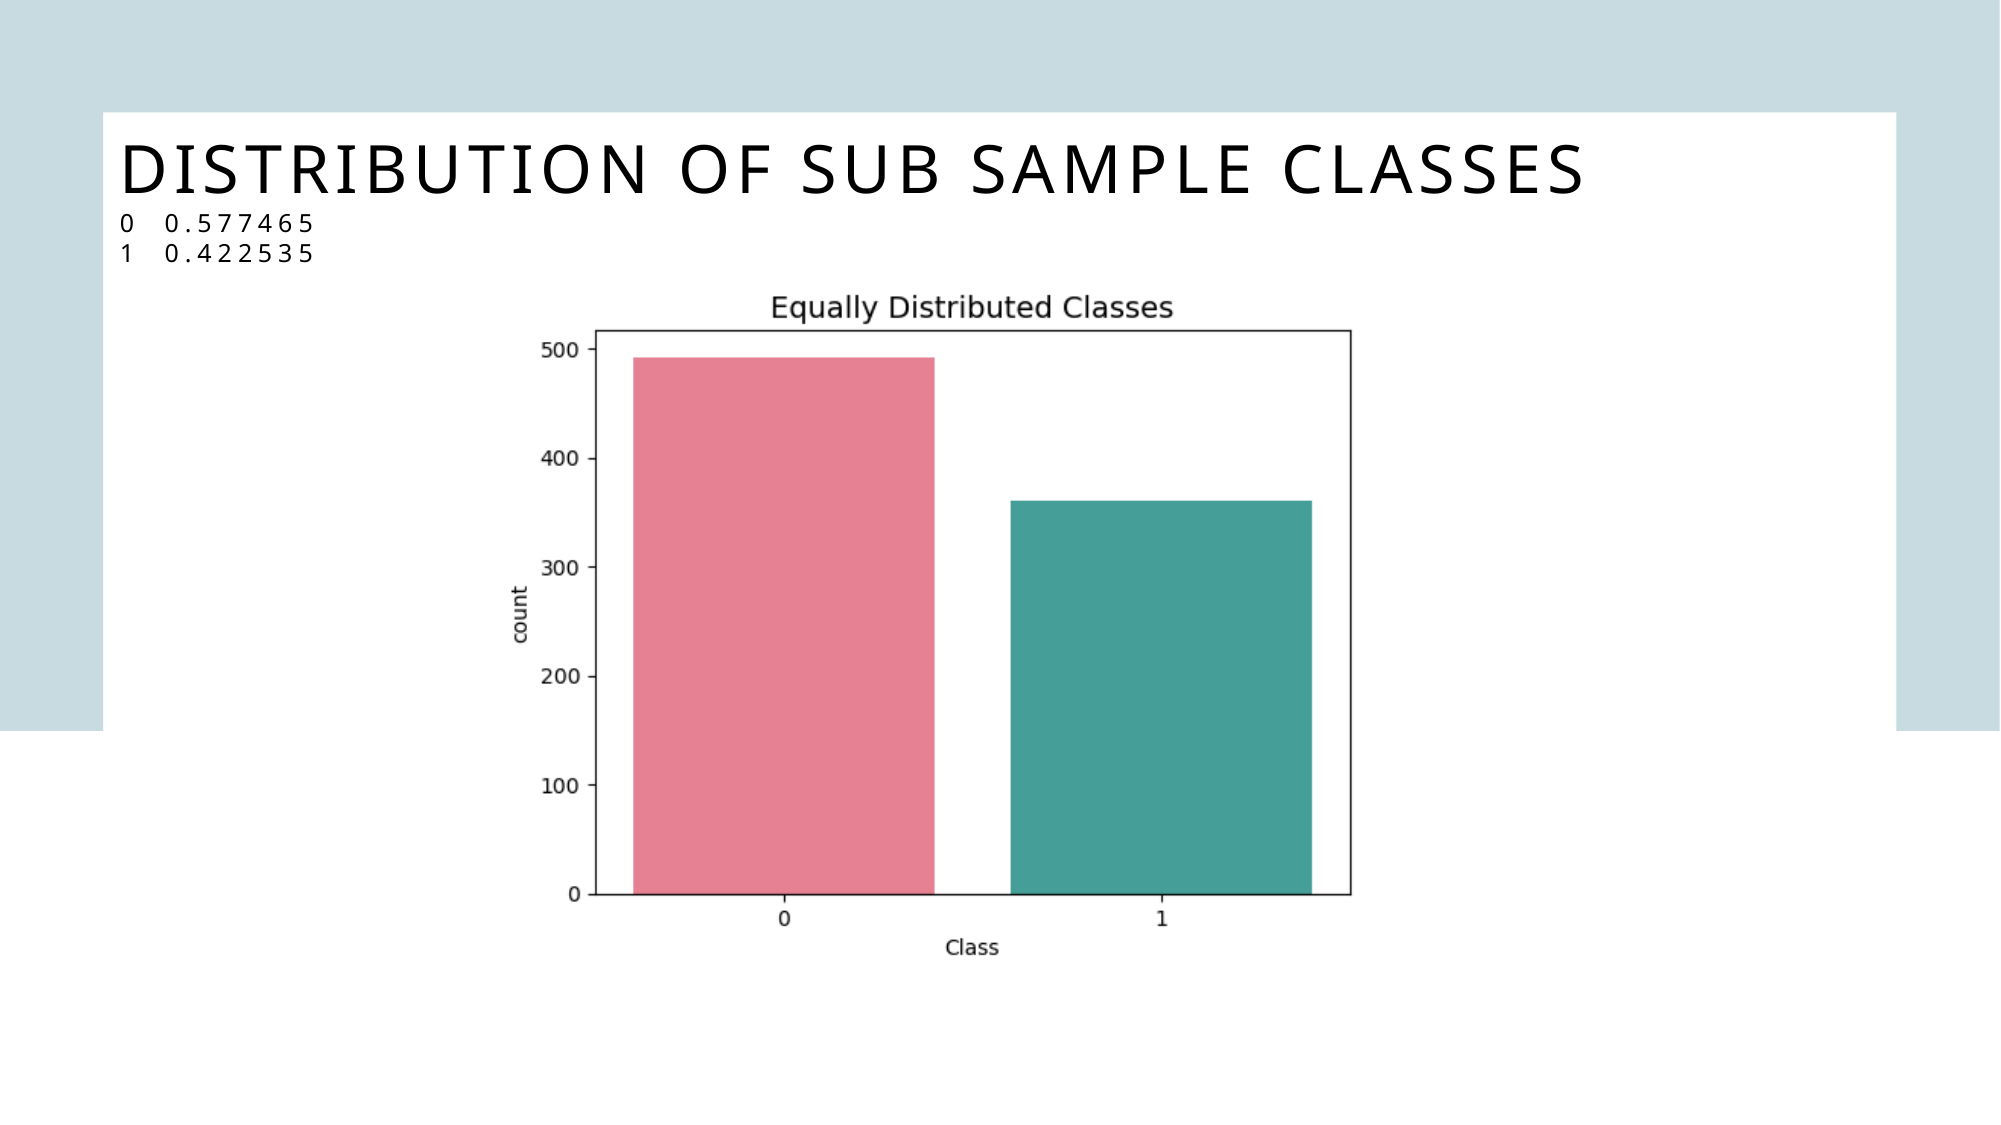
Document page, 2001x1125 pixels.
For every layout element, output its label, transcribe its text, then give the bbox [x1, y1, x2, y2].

text_box distribution of sub sample classes 0 0.577465 1 0.422535 [105, 119, 1620, 275]
picture [494, 280, 1364, 975]
